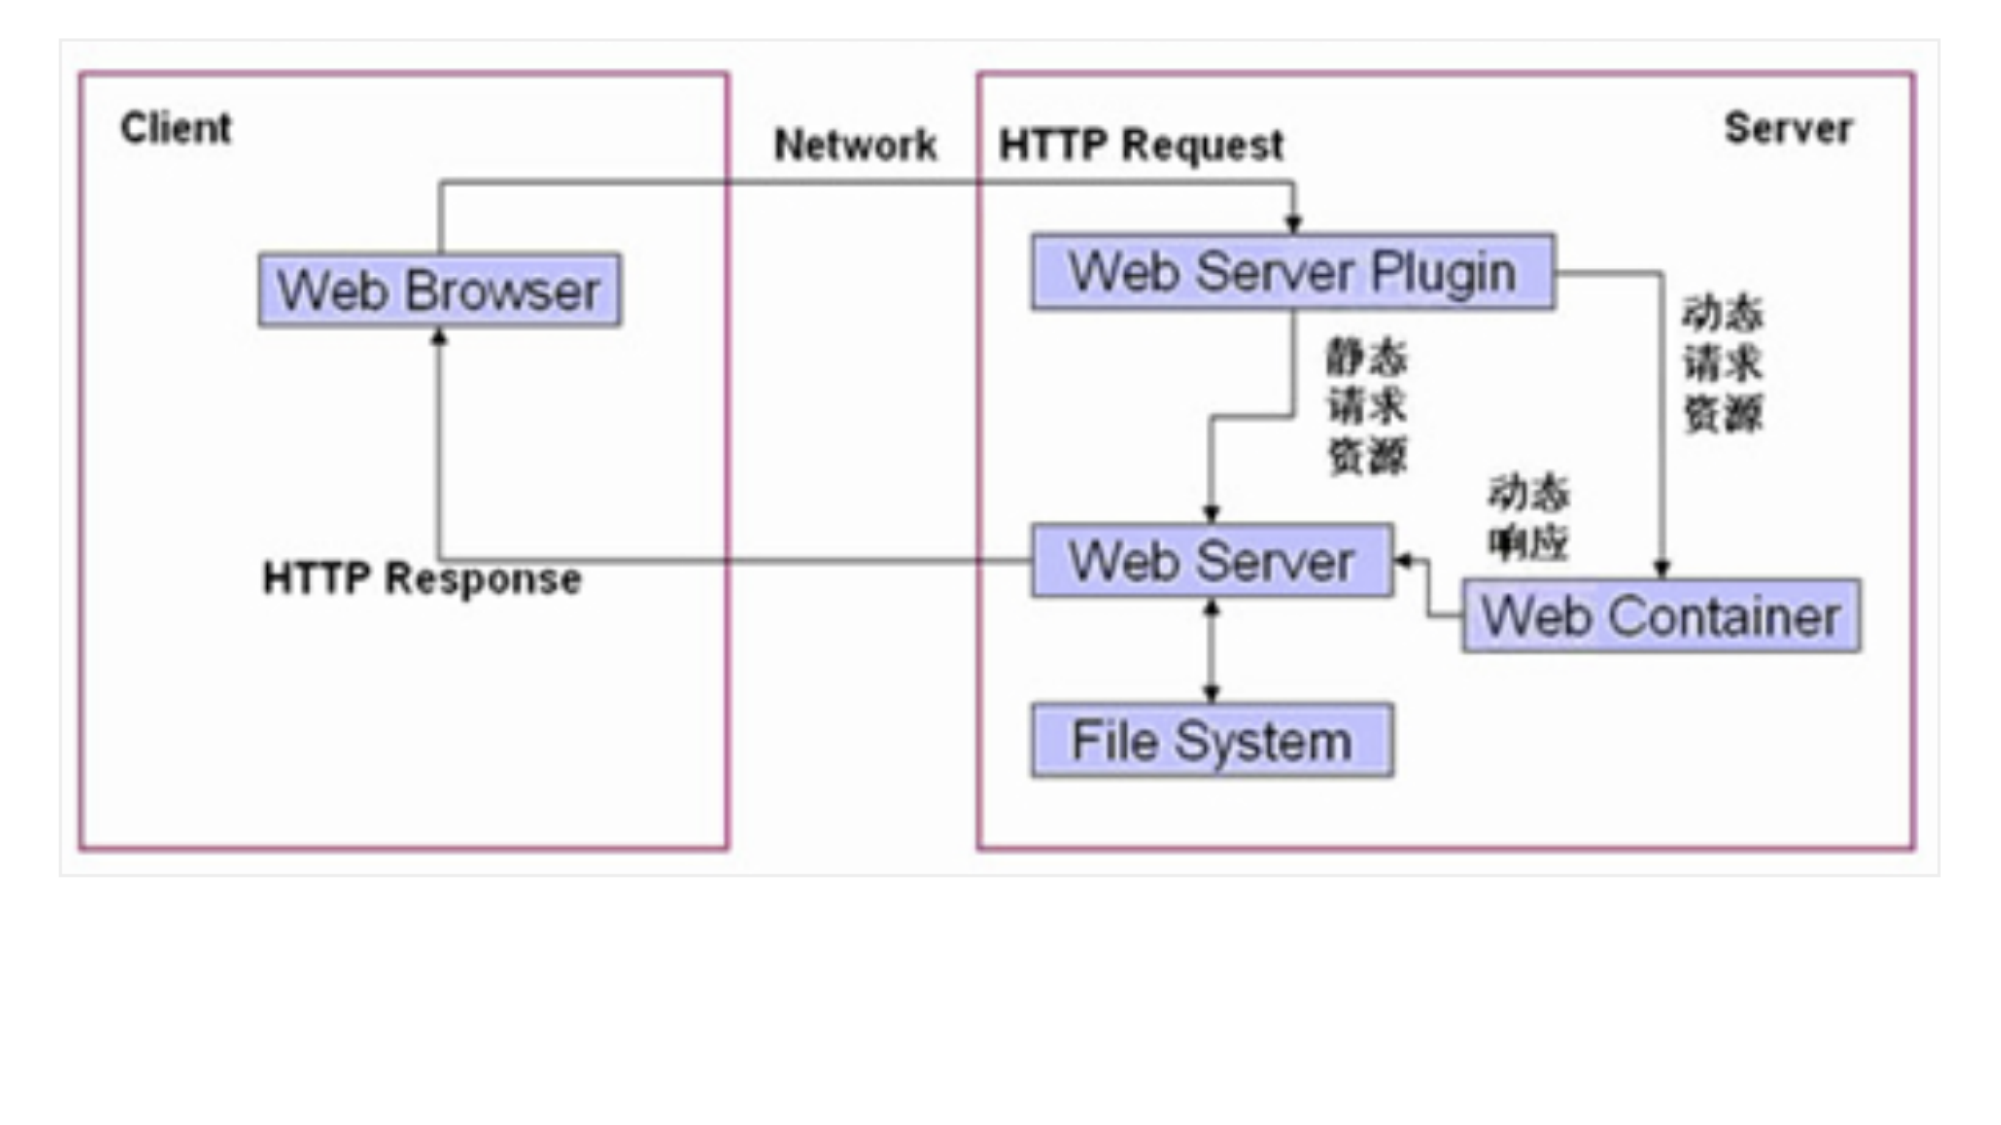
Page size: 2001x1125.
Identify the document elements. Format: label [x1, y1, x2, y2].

picture [56, 34, 1944, 879]
